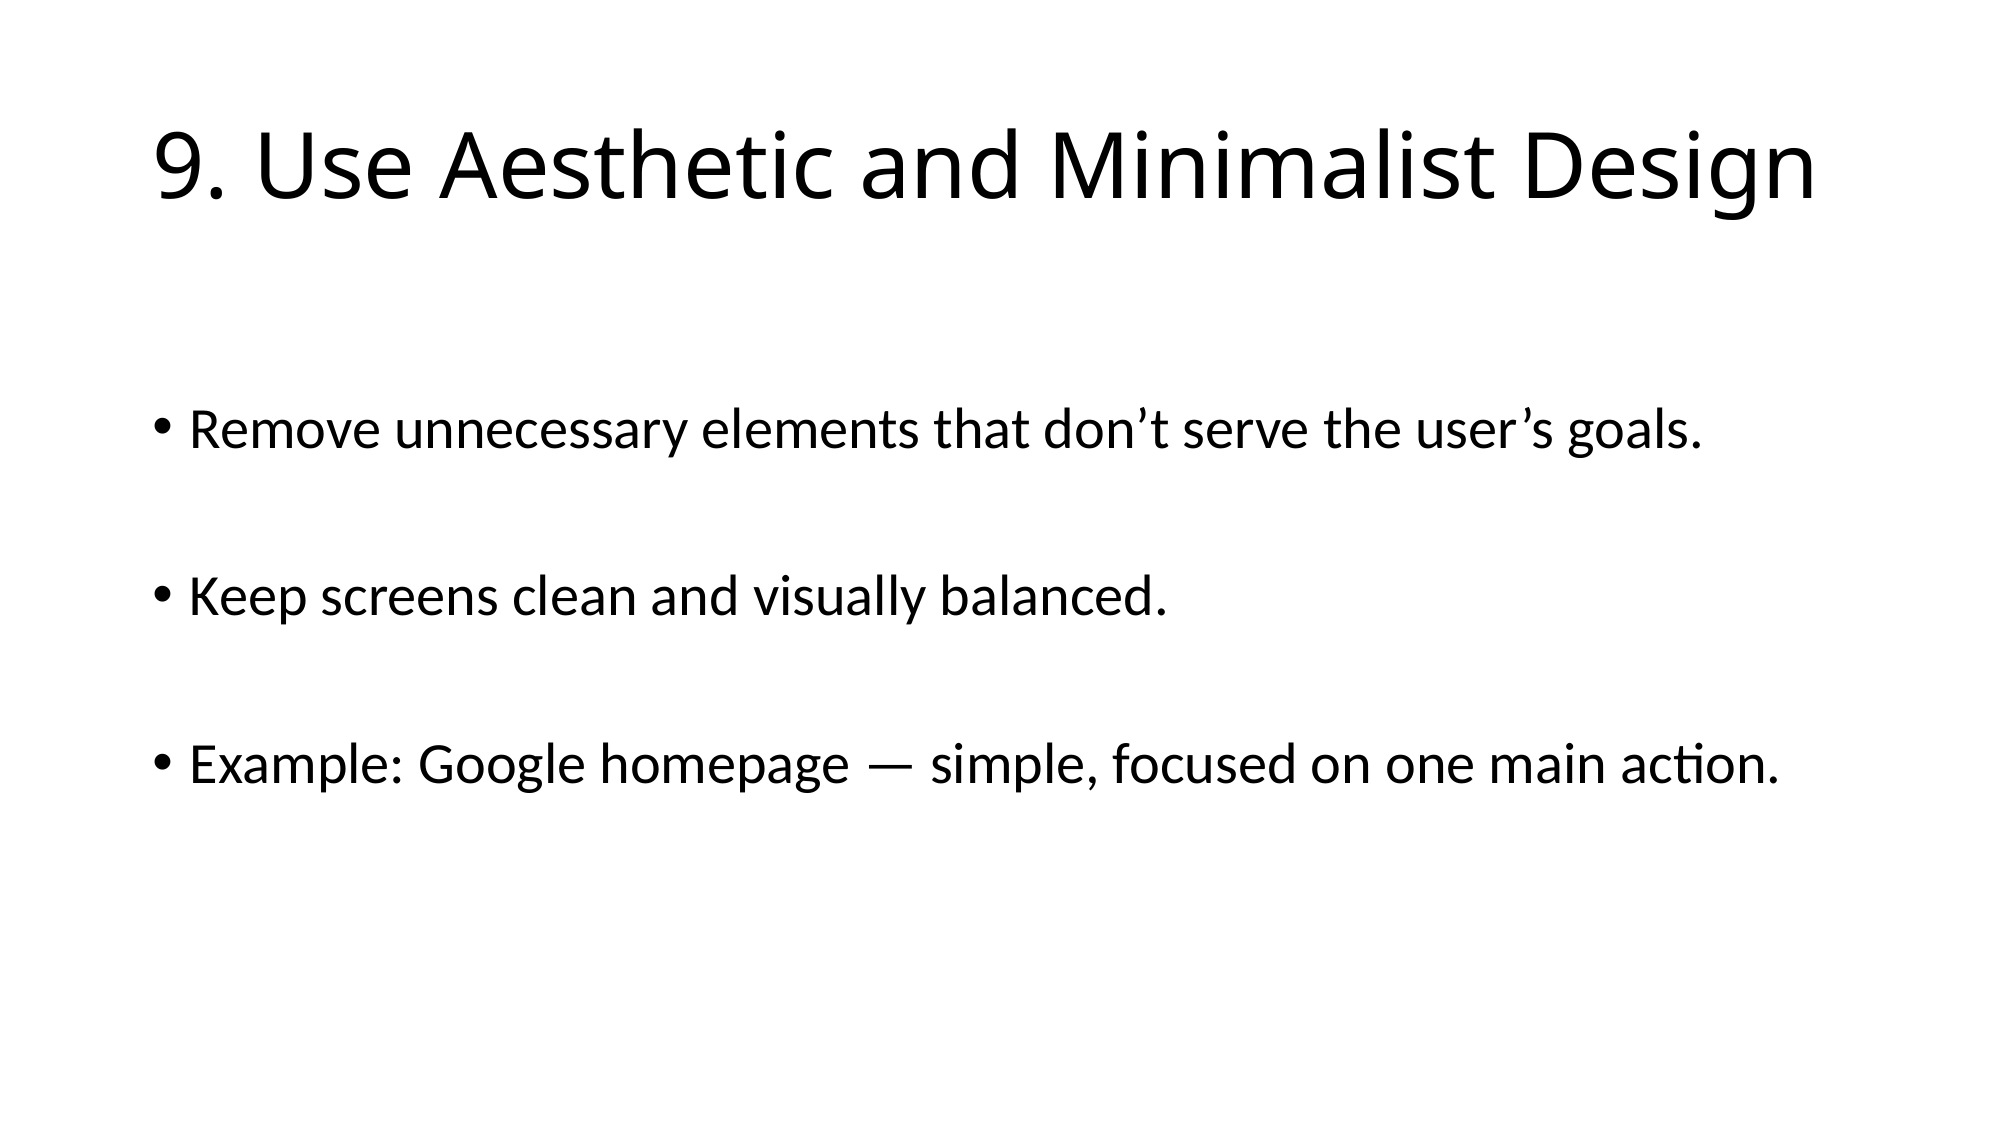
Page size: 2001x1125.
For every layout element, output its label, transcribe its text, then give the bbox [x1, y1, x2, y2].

title 9. Use Aesthetic and Minimalist Design [137, 59, 1863, 278]
list Remove unnecessary elements that don’t serve the user’s goals. Keep screens clean and visually balanced. Example: Google homepage — simple, focused on one main action. [137, 299, 1863, 1014]
